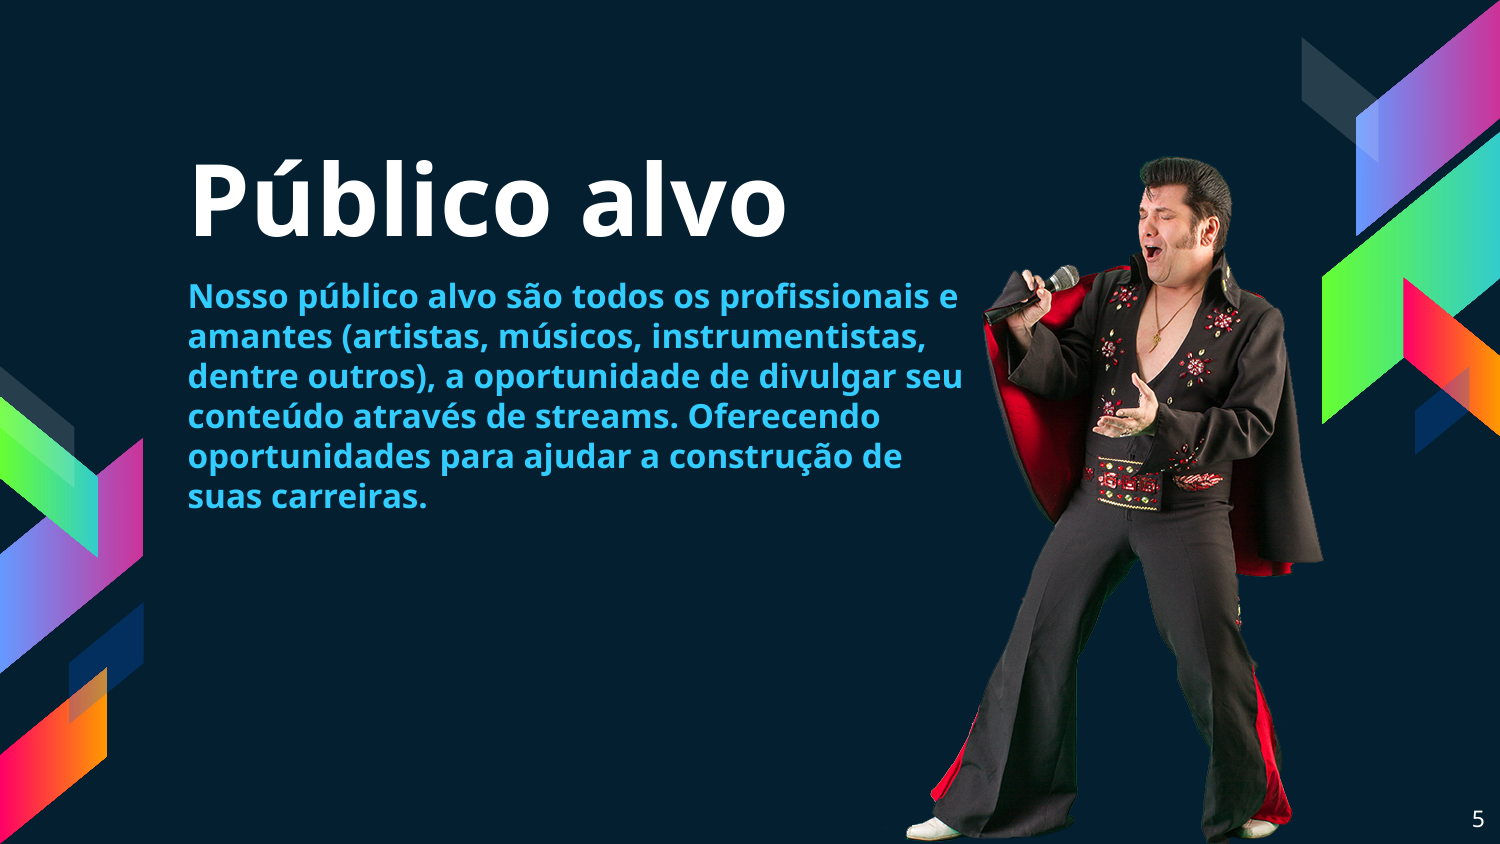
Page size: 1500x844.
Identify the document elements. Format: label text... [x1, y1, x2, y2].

subtitle Nosso público alvo são todos os profissionais e amantes (artistas, músicos, instrumentistas, dentre outros), a oportunidade de divulgar seu conteúdo através de streams. Oferecendo oportunidades para ajudar a construção de suas carreiras. [172, 260, 866, 499]
slide_number 5 [1403, 789, 1500, 844]
title Público alvo [172, 81, 889, 260]
picture [871, 155, 1354, 844]
